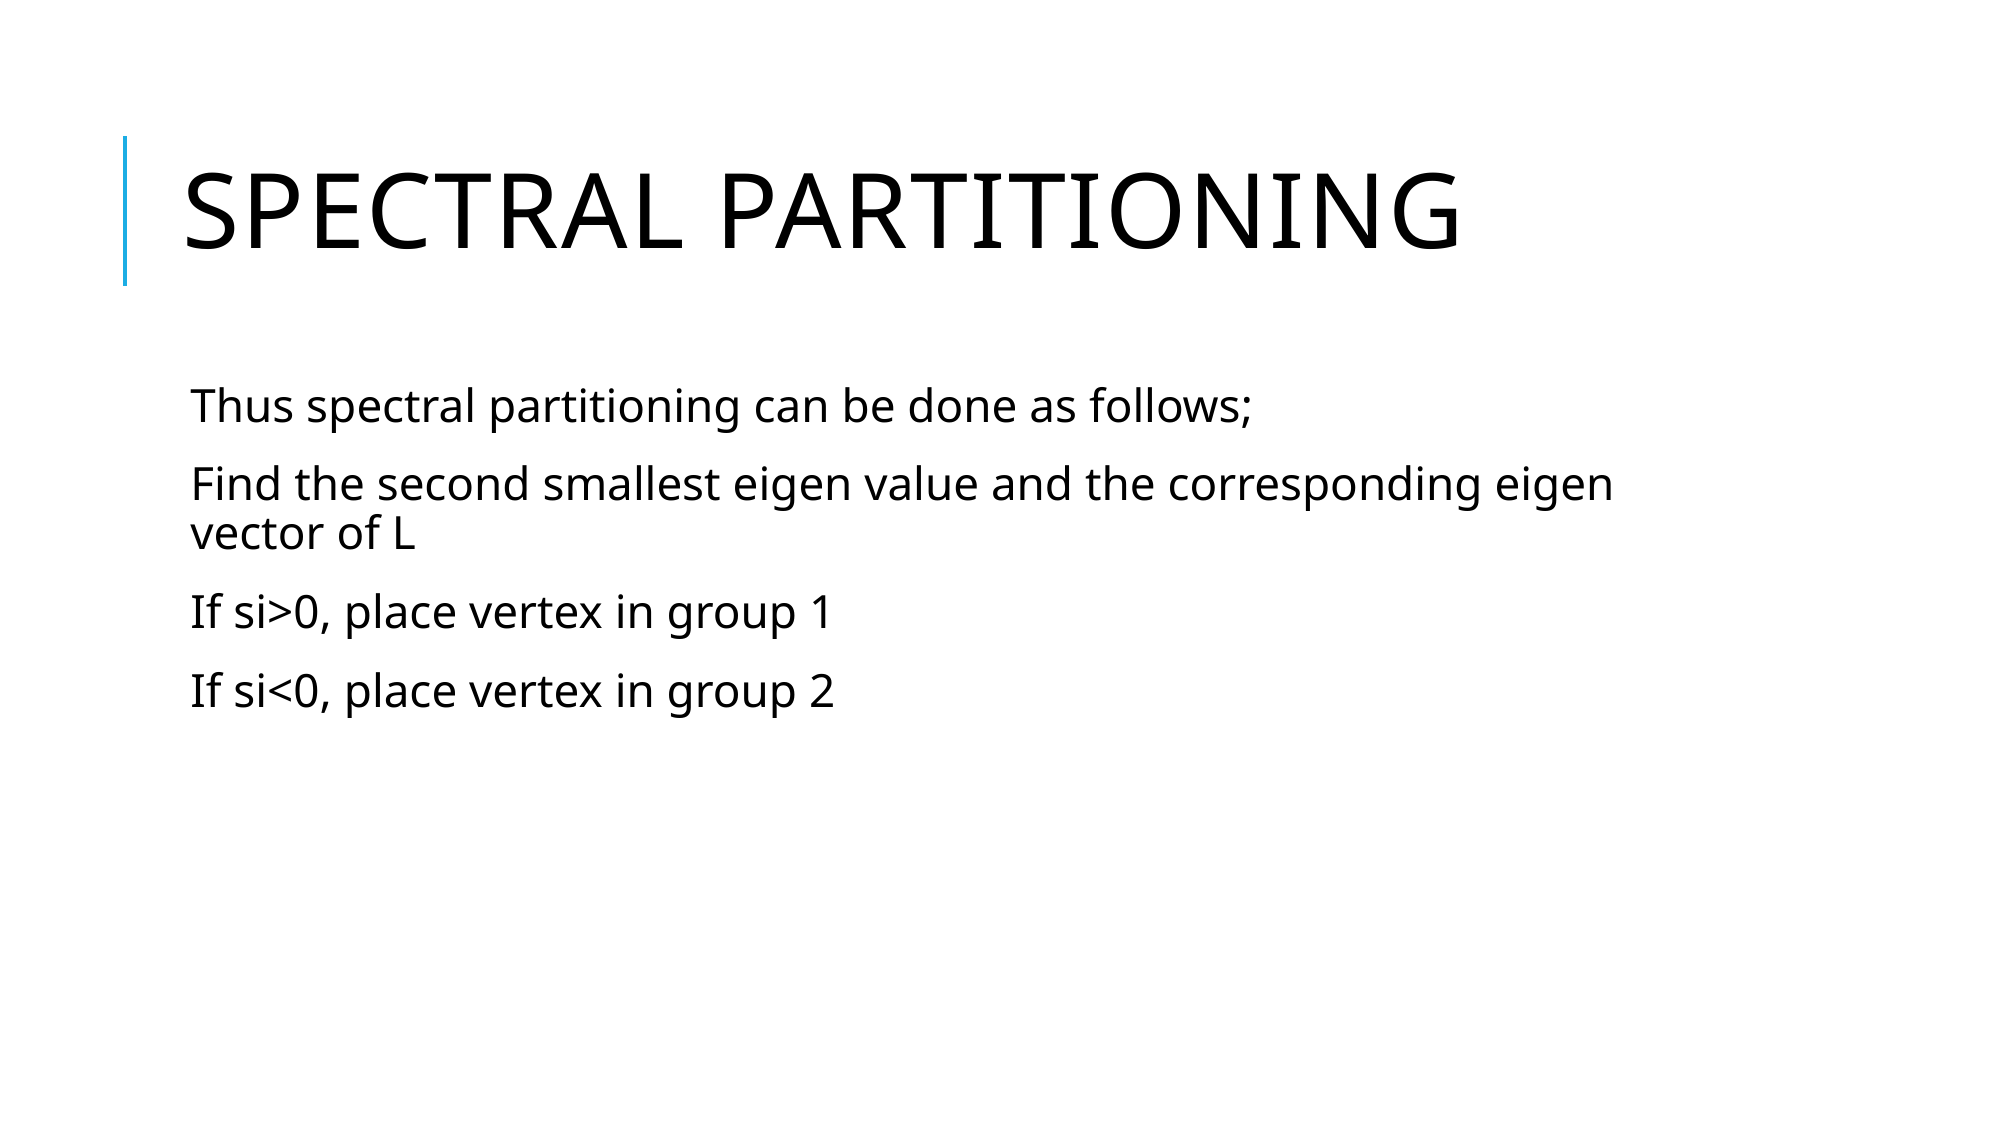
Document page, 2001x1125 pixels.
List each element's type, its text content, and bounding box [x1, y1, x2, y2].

list Thus spectral partitioning can be done as follows; Find the second smallest eigen value and the corresponding eigen vector of L If si>0, place vertex in group 1 If si<0, place vertex in group 2 [168, 375, 1763, 1035]
title Spectral Partitioning [168, 96, 1763, 342]
